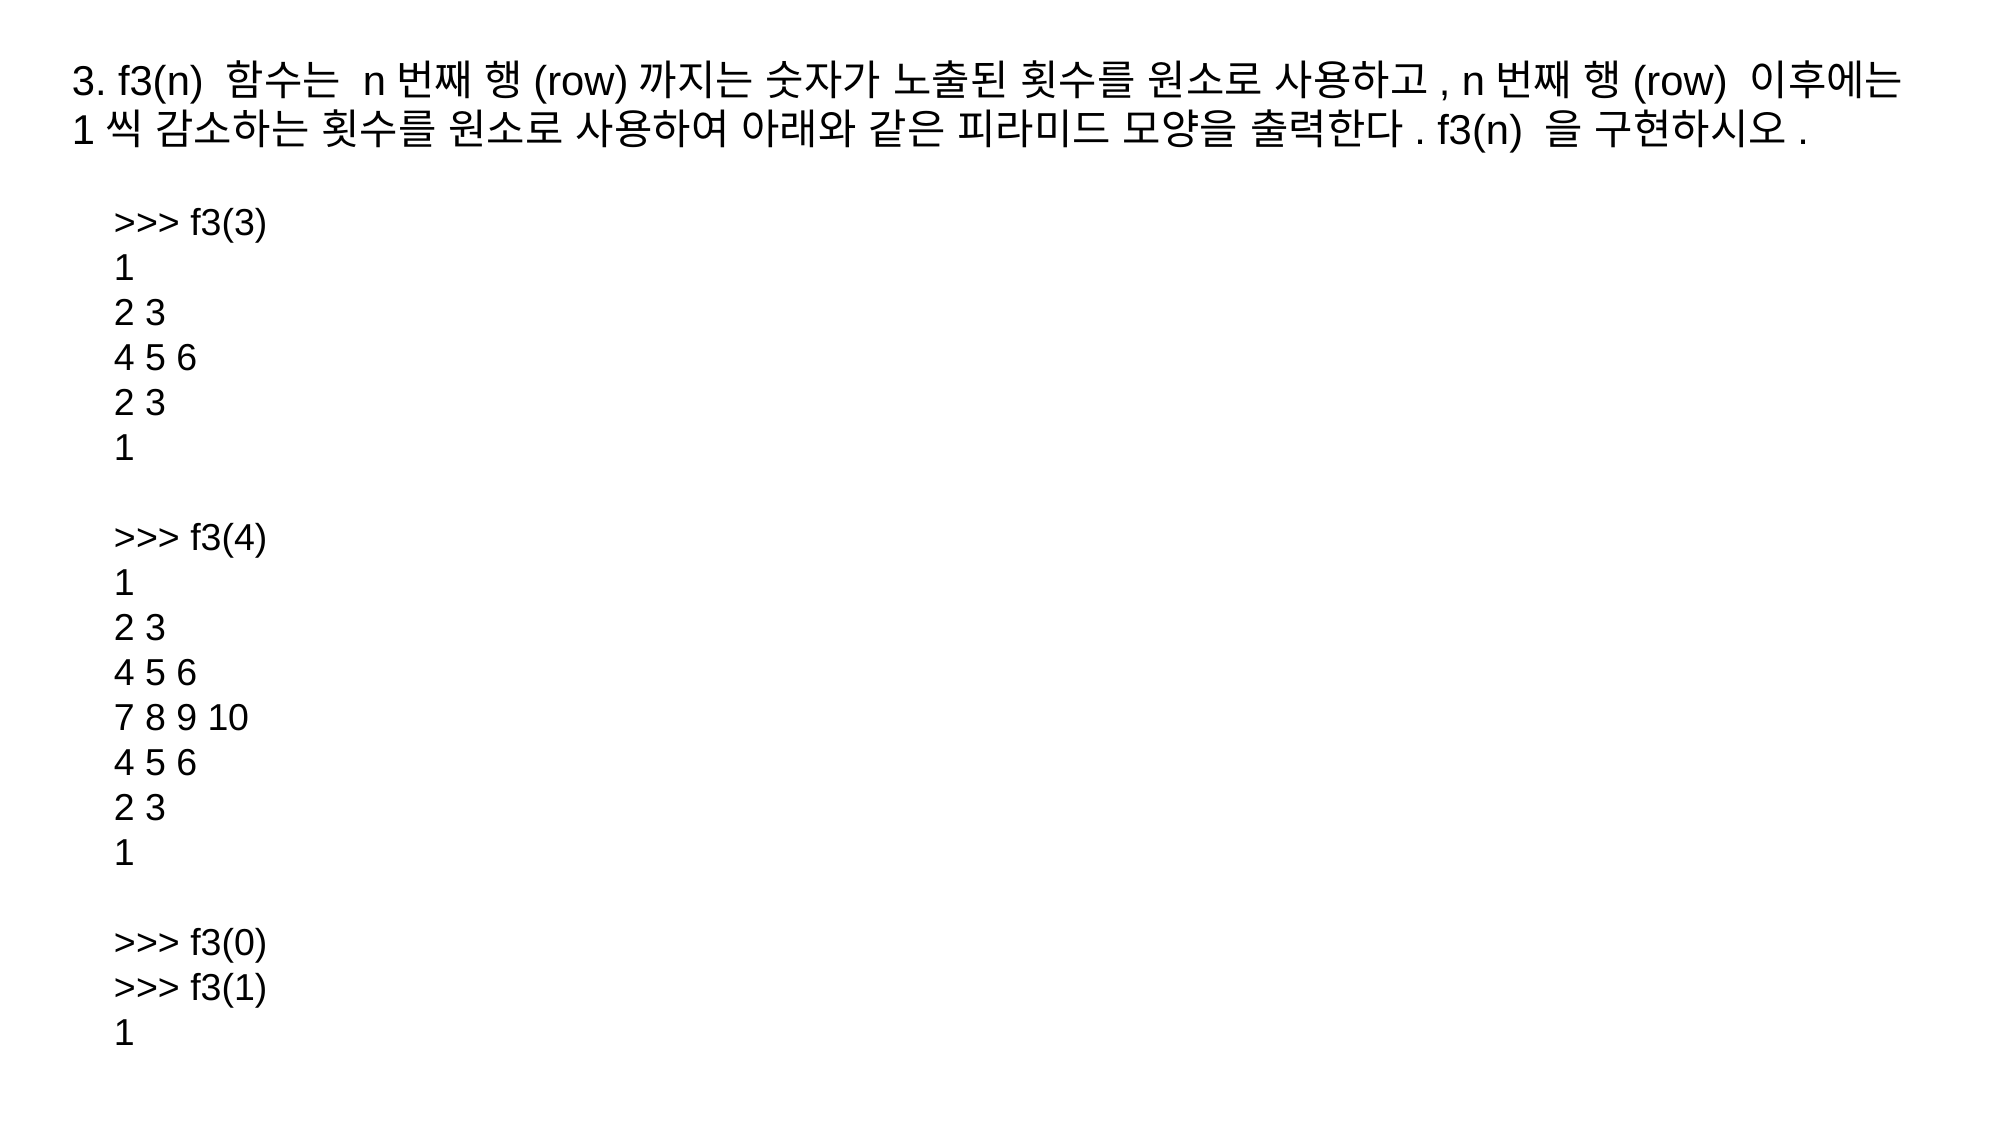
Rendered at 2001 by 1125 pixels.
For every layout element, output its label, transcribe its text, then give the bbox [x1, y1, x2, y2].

text_box 3. f3(n) 함수는 n번째 행(row)까지는 숫자가 노출된 횟수를 원소로 사용하고, n번째 행(row) 이후에는 1씩 감소하는 횟수를 원소로 사용하여 아래와 같은 피라미드 모양을 출력한다. f3(n) 을 구현하시오. >>> f3(3) 1 2 3 4 5 6 2 3 1 >>> f3(4) 1 2 3 4 5 6 7 8 9 10 4 5 6 2 3 1 >>> f3(0) >>> f3(1) 1 [56, 45, 1948, 1061]
